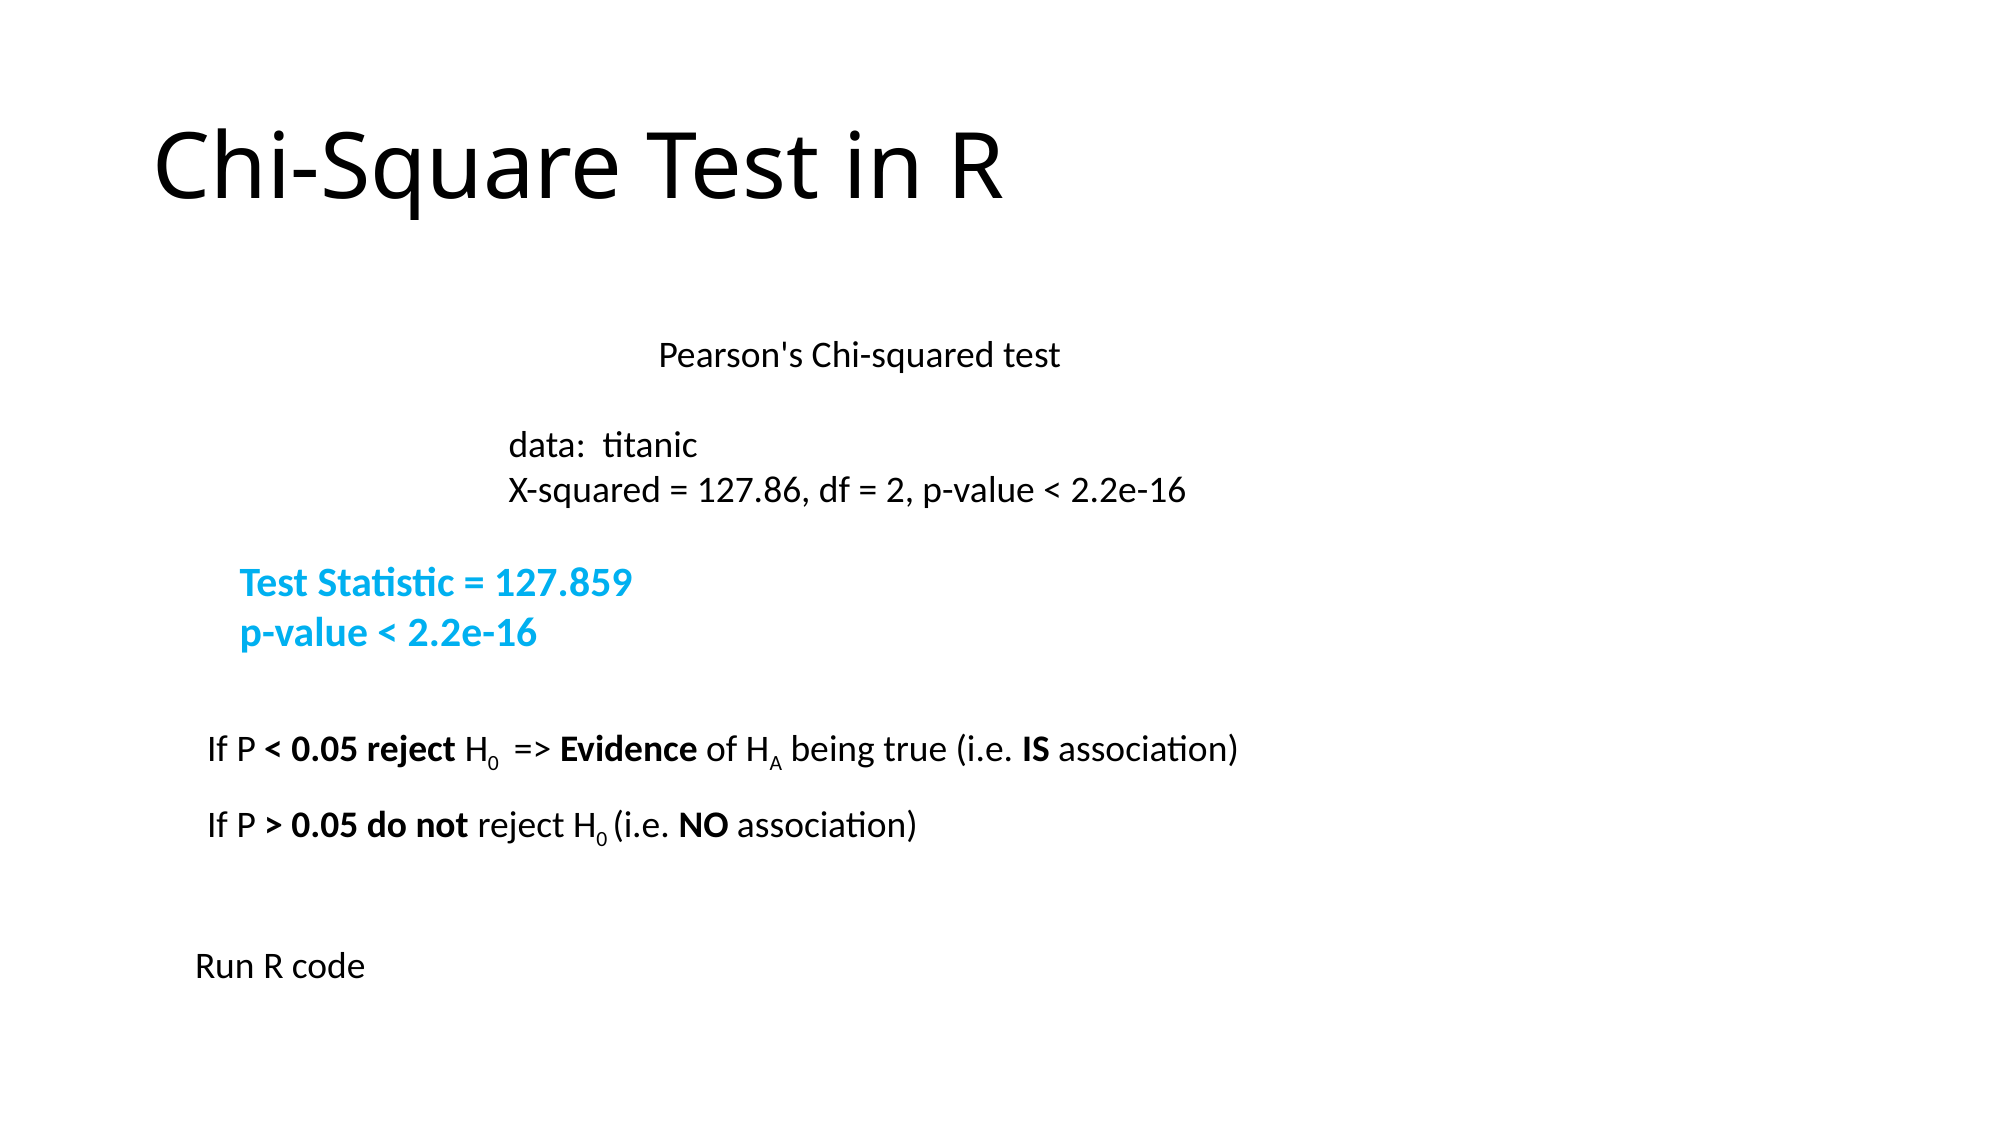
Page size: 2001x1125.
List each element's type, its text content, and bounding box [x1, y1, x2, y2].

title Chi-Square Test in R [137, 59, 1863, 278]
text_box Pearson's Chi-squared test data: titanic X-squared = 127.86, df = 2, p-value < 2.2e-16 [493, 277, 1506, 517]
text_box Test Statistic = 127.859 p-value < 2.2e-16 [224, 547, 825, 662]
text_box If P < 0.05 reject H0 => Evidence of HA being true (i.e. IS association) If P > 0.05 do not reject H0 (i.e. NO association) [192, 716, 1808, 859]
text_box Run R code [180, 933, 1796, 994]
